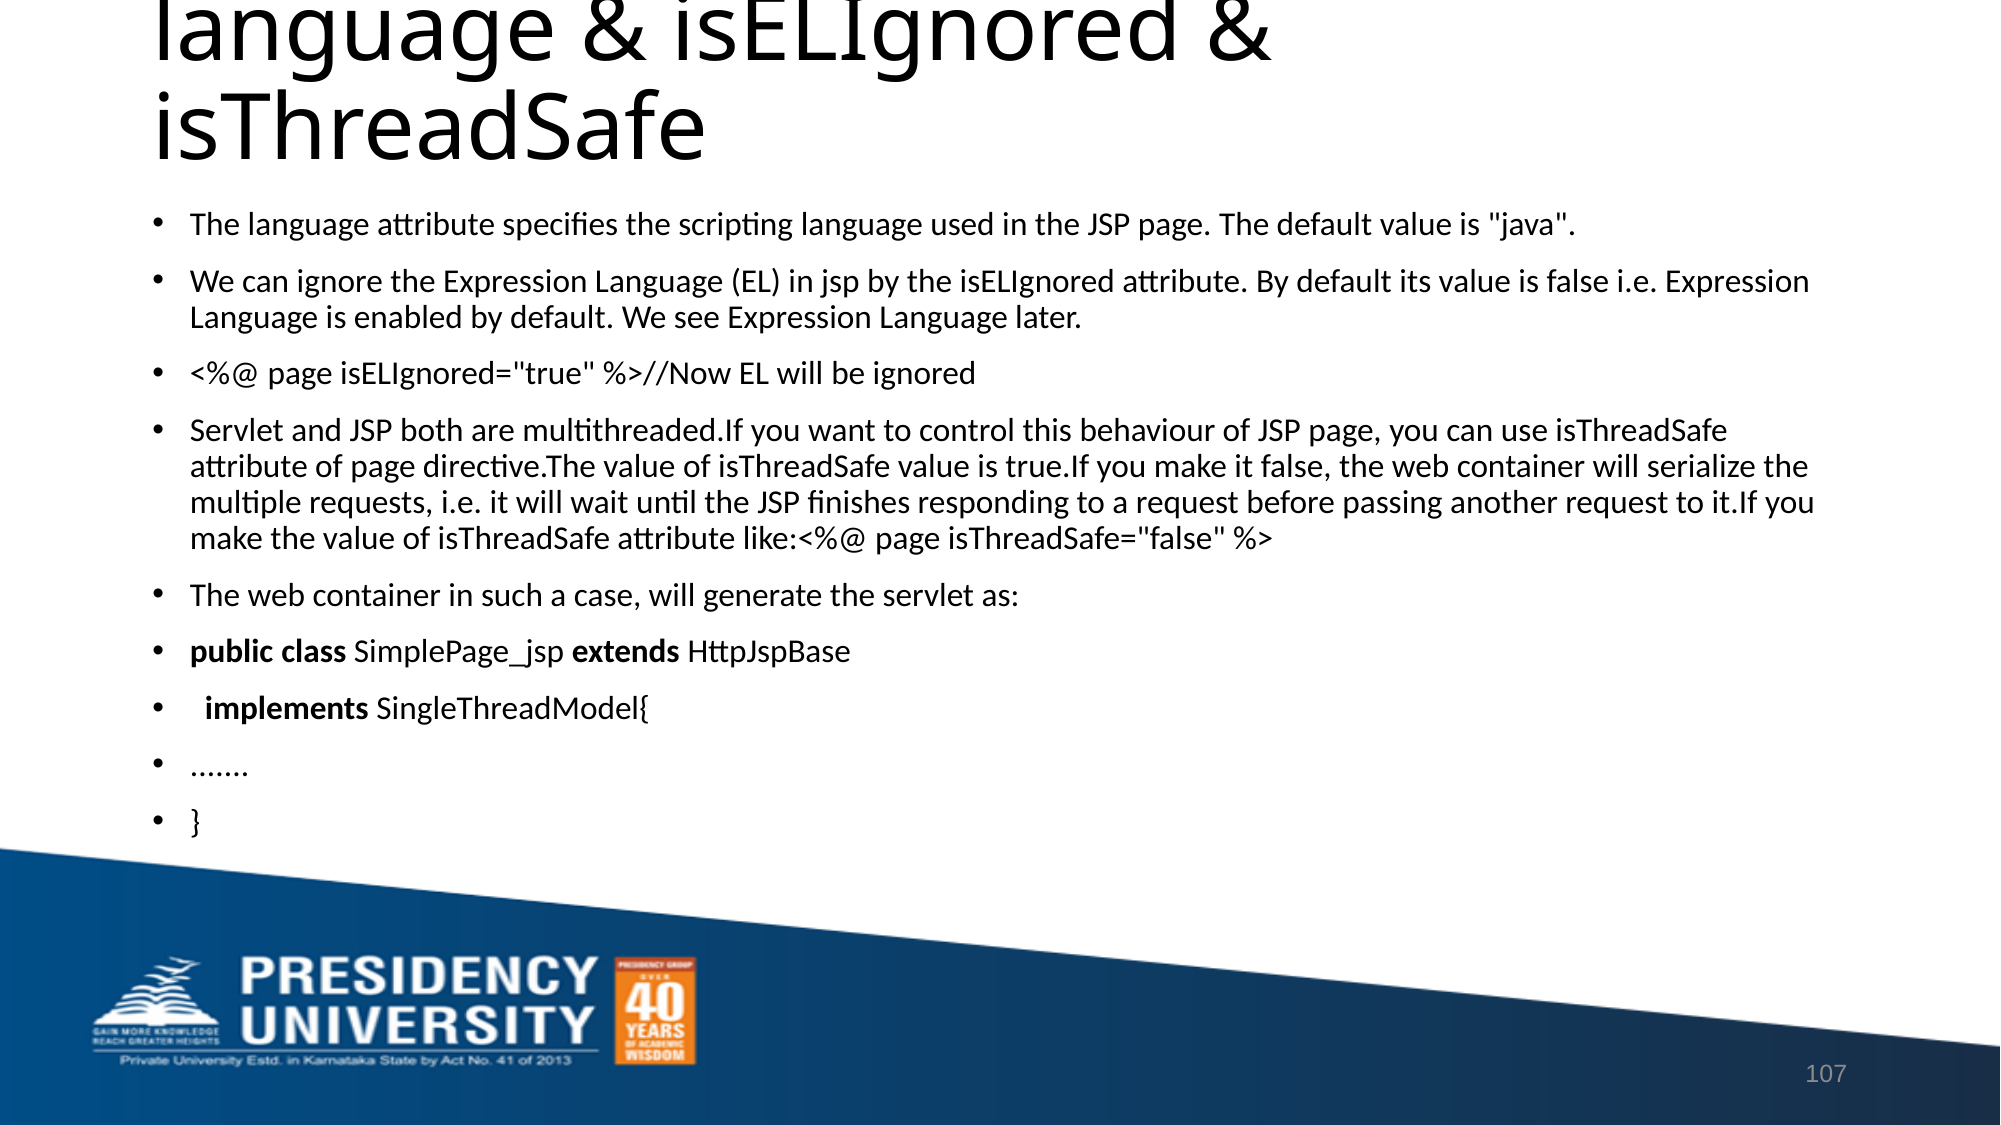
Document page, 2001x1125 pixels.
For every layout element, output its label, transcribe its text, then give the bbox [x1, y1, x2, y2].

picture [0, 845, 2000, 1125]
slide_number 107 [1412, 1042, 1863, 1103]
list The language attribute specifies the scripting language used in the JSP page. The default value is "java". We can ignore the Expression Language (EL) in jsp by the isELIgnored attribute. By default its value is false i.e. Expression Language is enabled by default. We see Expression Language later. <%@ page isELIgnored="true" %>//Now EL will be ignored Servlet and JSP both are multithreaded.If you want to control this behaviour of JSP page, you can use isThreadSafe attribute of page directive.The value of isThreadSafe value is true.If you make it false, the web container will serialize the multiple requests, i.e. it will wait until the JSP finishes responding to a request before passing another request to it.If you make the value of isThreadSafe attribute like:<%@ page isThreadSafe="false" %> The web container in such a case, will generate the servlet as: public class SimplePage_jsp extends HttpJspBase implements SingleThreadModel{ ....... } [137, 199, 1863, 1014]
title language & isELIgnored & isThreadSafe [137, 59, 1863, 199]
